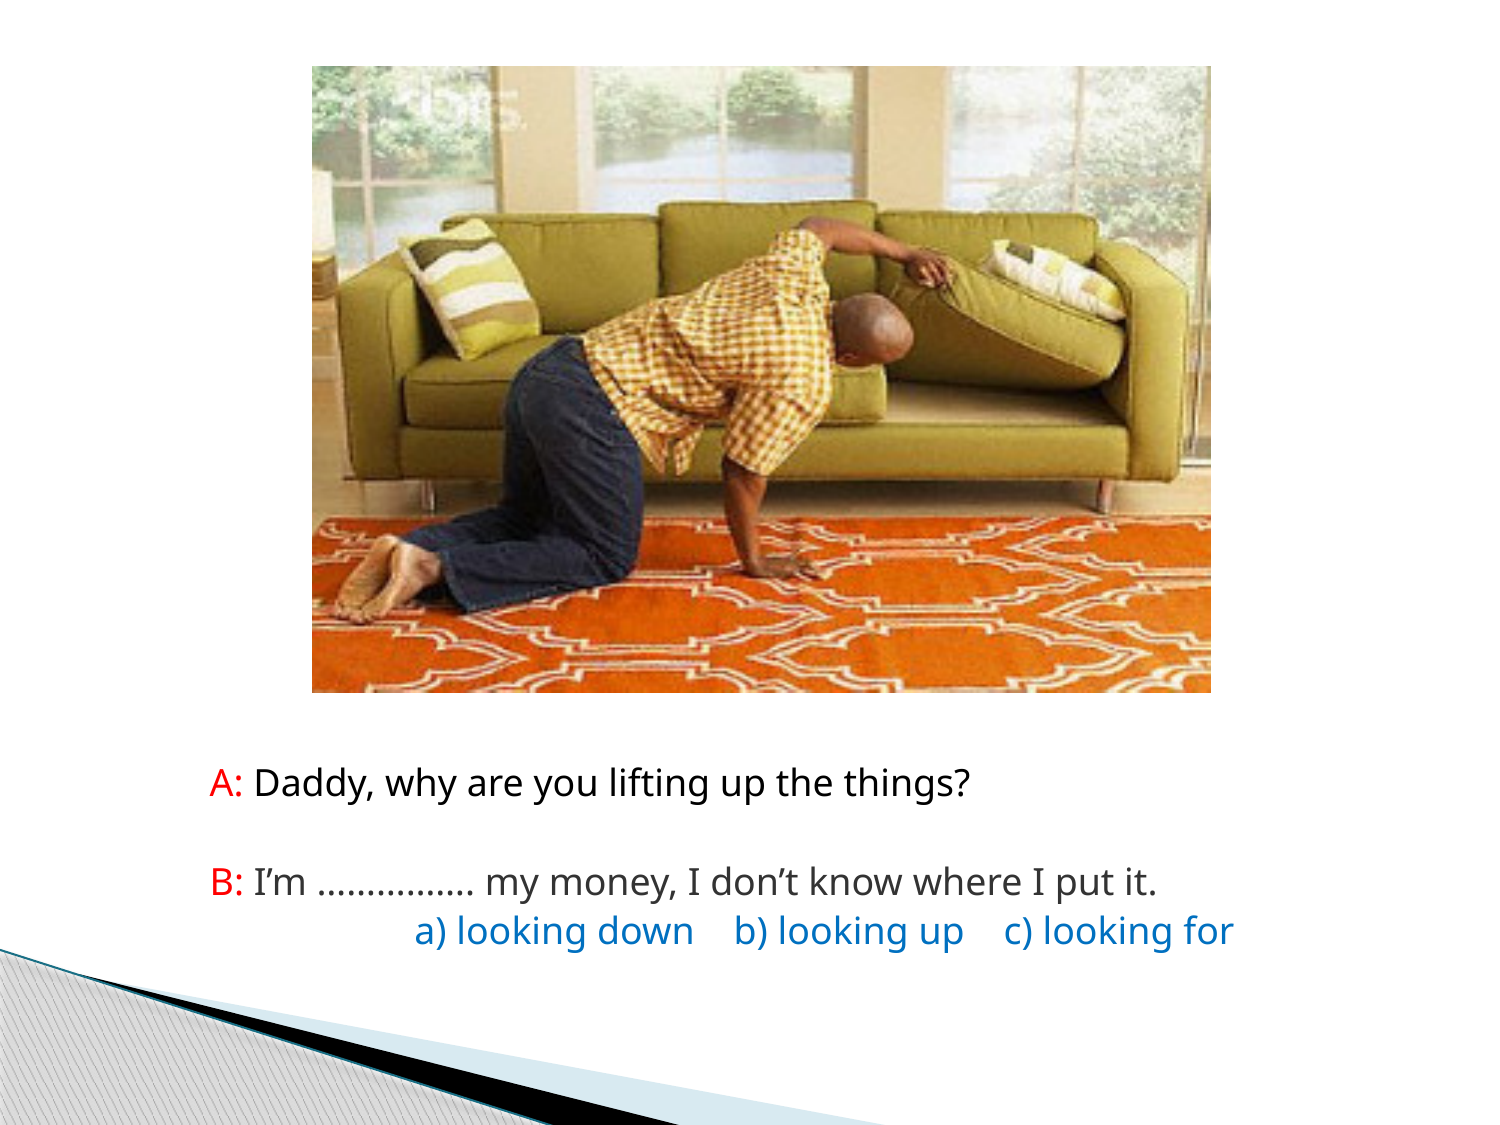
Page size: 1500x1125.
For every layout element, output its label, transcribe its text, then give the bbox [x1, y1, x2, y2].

text_box B: I’m ……………. my money, I don’t know where I put it. a) looking down b) looking up c) looking for [194, 845, 1424, 960]
picture [312, 66, 1211, 693]
text_box A: Daddy, why are you lifting up the things? [194, 751, 1199, 812]
